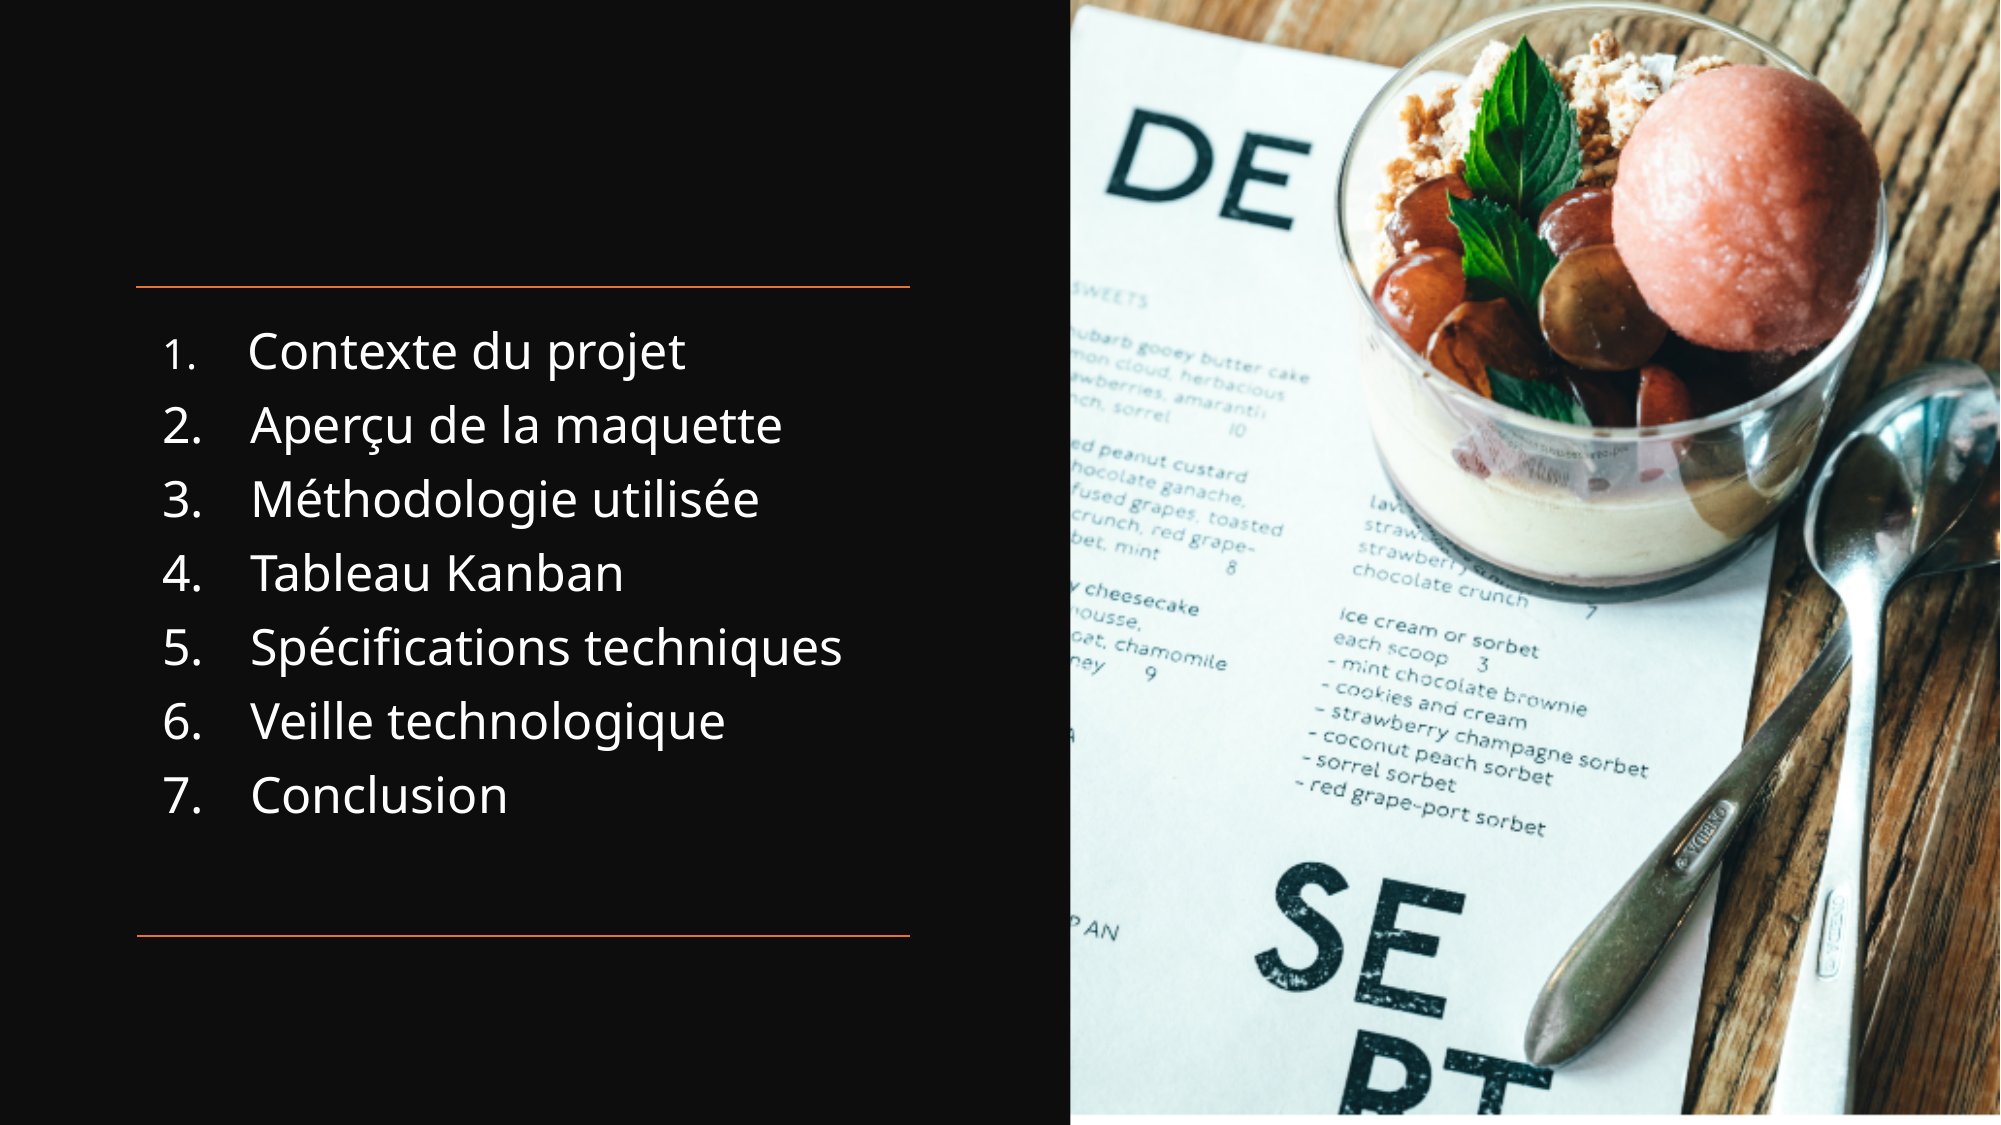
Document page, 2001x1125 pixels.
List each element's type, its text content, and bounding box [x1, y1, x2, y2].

text_box Contexte du projet Aperçu de la maquette Méthodologie utilisée Tableau Kanban Spécifications techniques Veille technologique Conclusion [147, 313, 900, 912]
picture [1069, 0, 2000, 1125]
text_box [0, 0, 1069, 1125]
